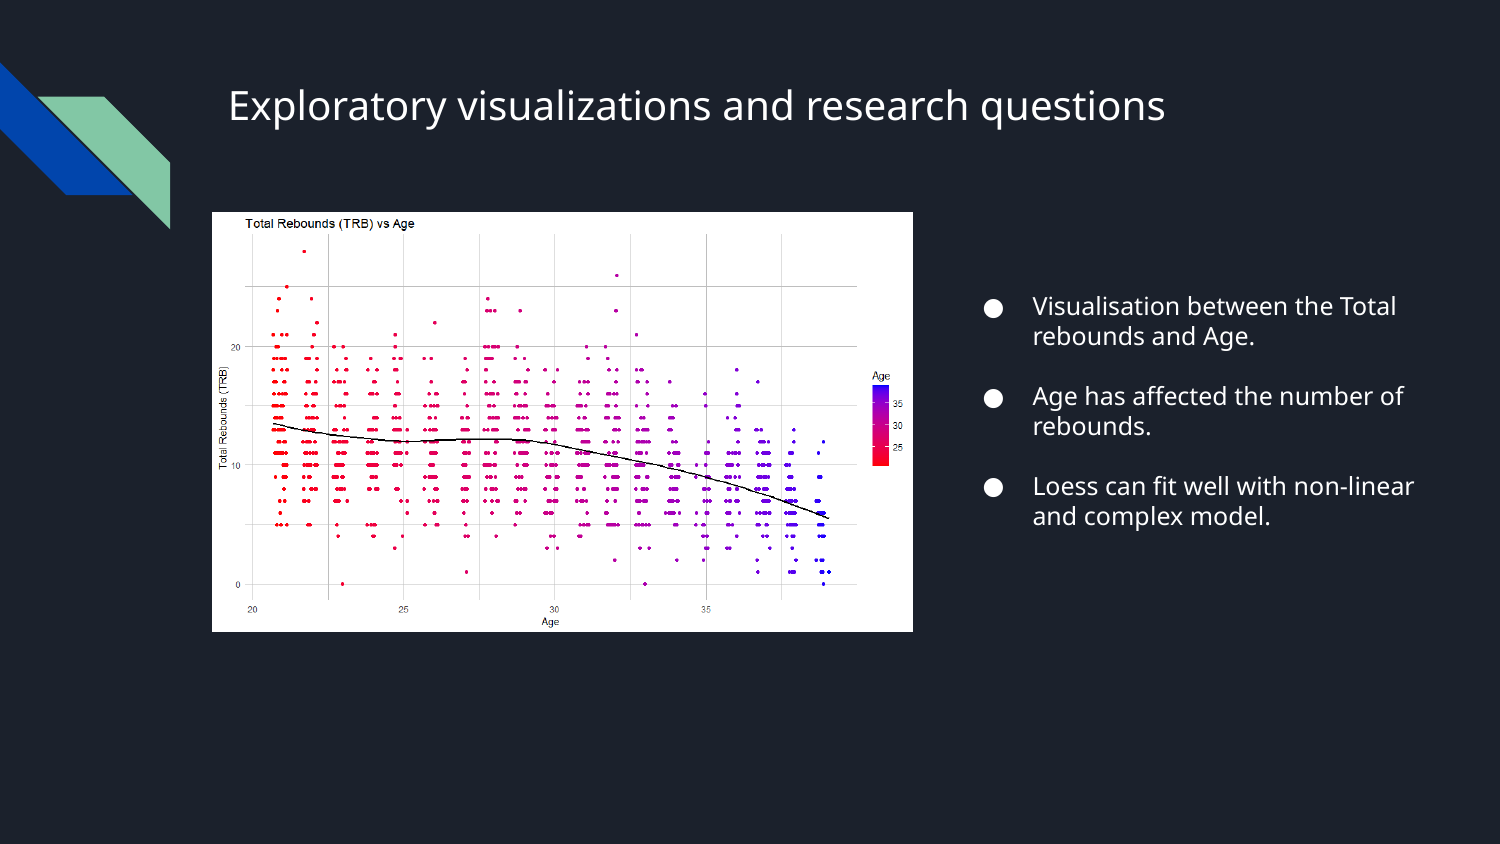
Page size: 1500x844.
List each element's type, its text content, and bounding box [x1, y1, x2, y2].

title Exploratory visualizations and research questions [212, 64, 1368, 145]
picture [212, 211, 913, 632]
text_box Visualisation between the Total rebounds and Age. Age has affected the number of rebounds. Loess can fit well with non-linear and complex model. [942, 275, 1449, 568]
